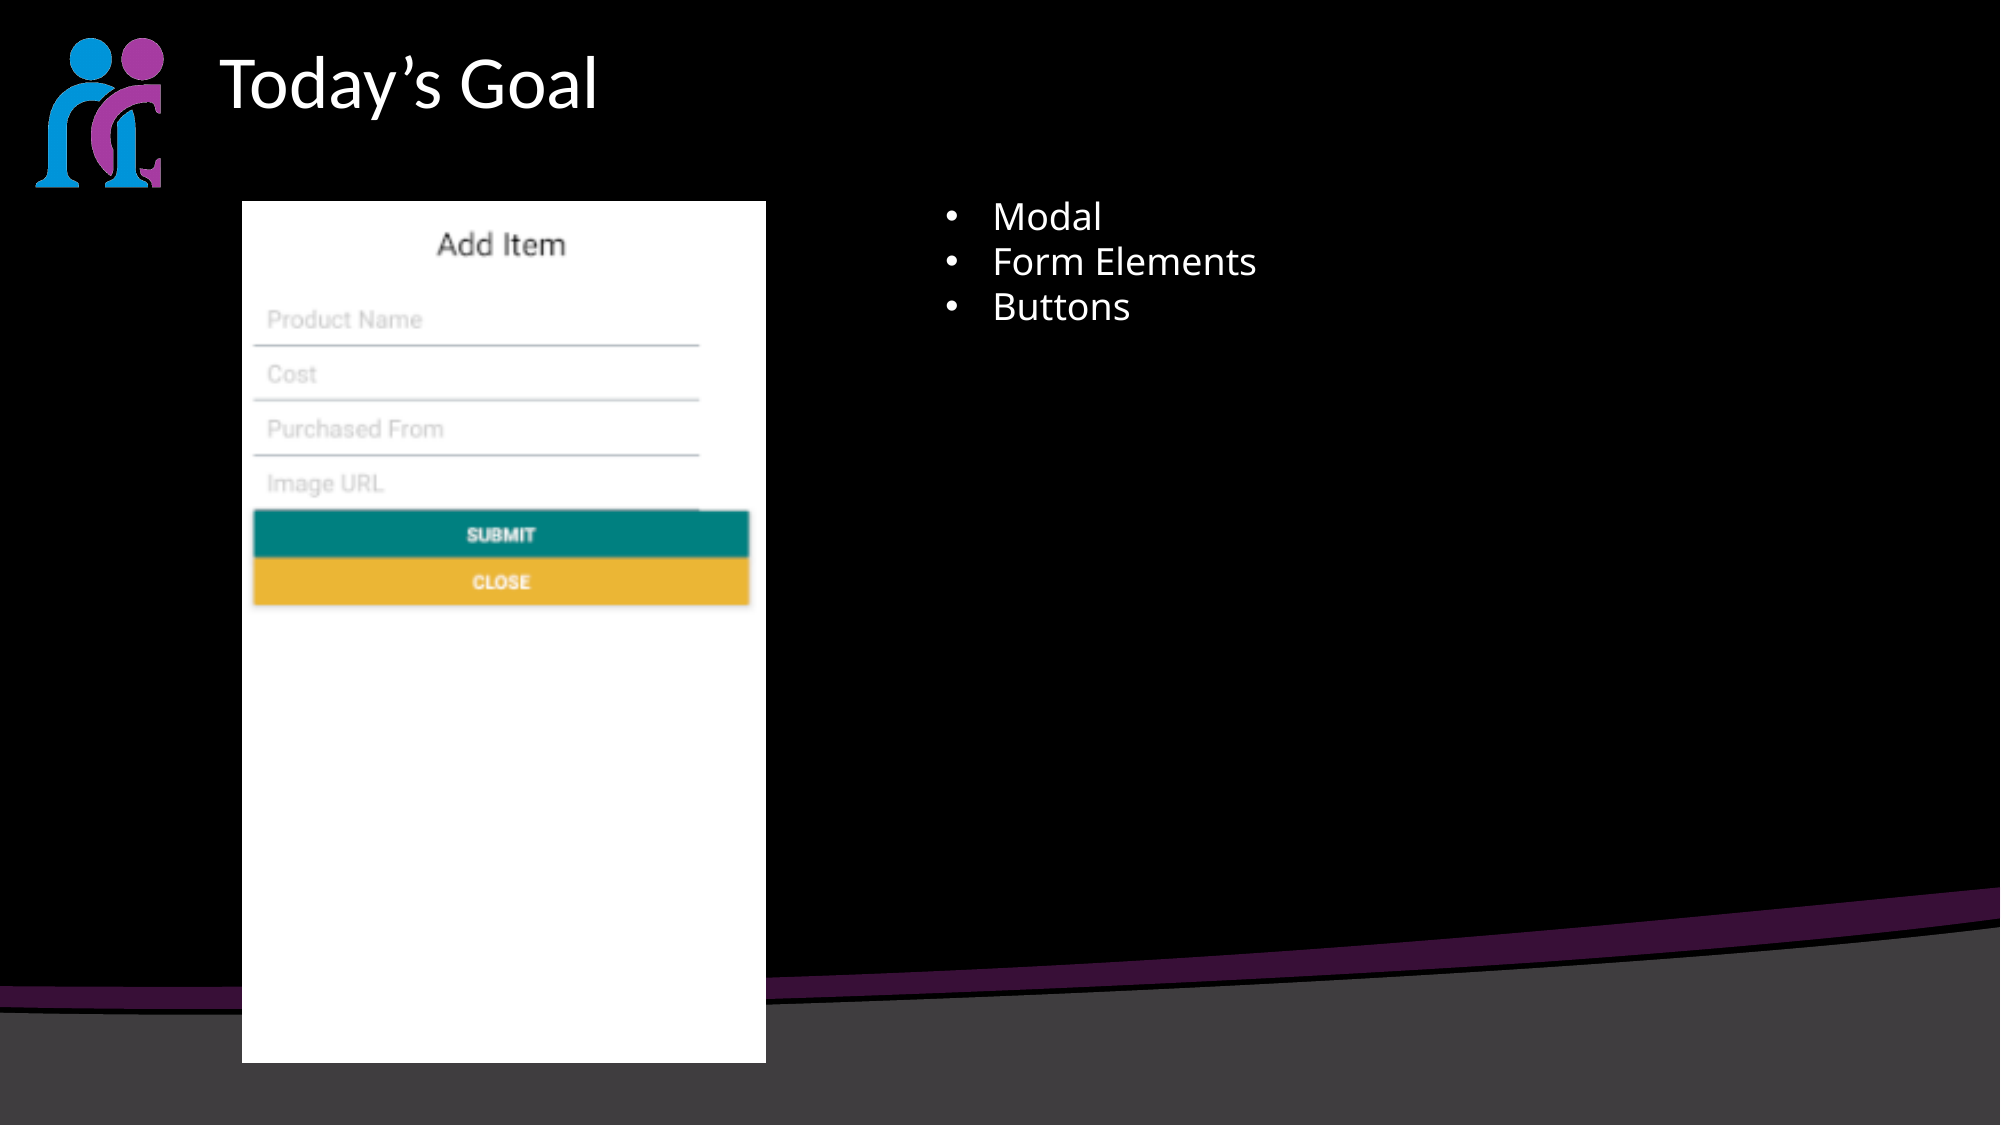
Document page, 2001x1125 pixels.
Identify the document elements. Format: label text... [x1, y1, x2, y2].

picture [12, 19, 188, 233]
text_box Modal Form Elements Buttons [930, 186, 1743, 336]
title Today’s Goal [200, 23, 1800, 187]
picture [241, 201, 766, 1063]
